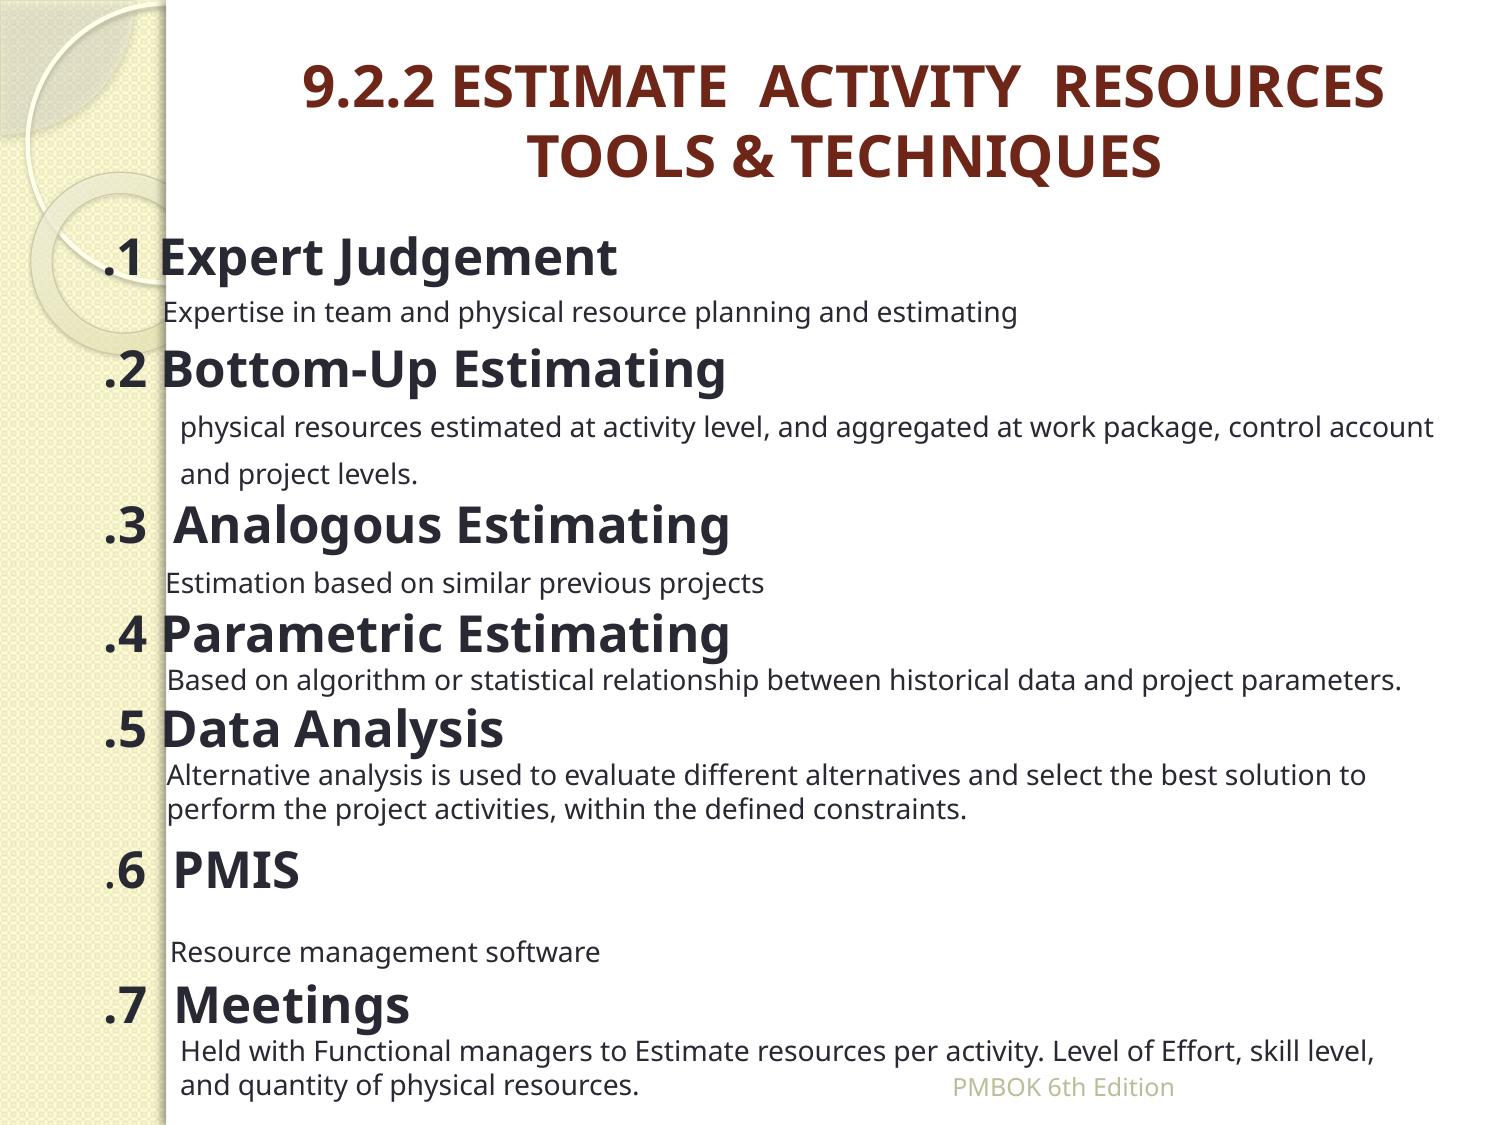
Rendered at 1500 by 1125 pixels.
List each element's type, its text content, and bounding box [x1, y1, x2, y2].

footer PMBOK 6th Edition [937, 1034, 1413, 1113]
list .1 Expert Judgement Expertise in team and physical resource planning and estimating .2 Bottom-Up Estimating physical resources estimated at activity level, and aggregated at work package, control account and project levels. .3 Analogous Estimating Estimation based on similar previous projects .4 Parametric Estimating Based on algorithm or statistical relationship between historical data and project parameters. .5 Data Analysis Alternative analysis is used to evaluate different alternatives and select the best solution to perform the project activities, within the defined constraints. .6 PMIS Resource management software .7 Meetings Held with Functional managers to Estimate resources per activity. Level of Effort, skill level, and quantity of physical resources. [75, 217, 1463, 1125]
title 9.2.2 ESTIMATE ACTIVITY RESOURCES TOOLS & TECHNIQUES [229, 24, 1460, 213]
